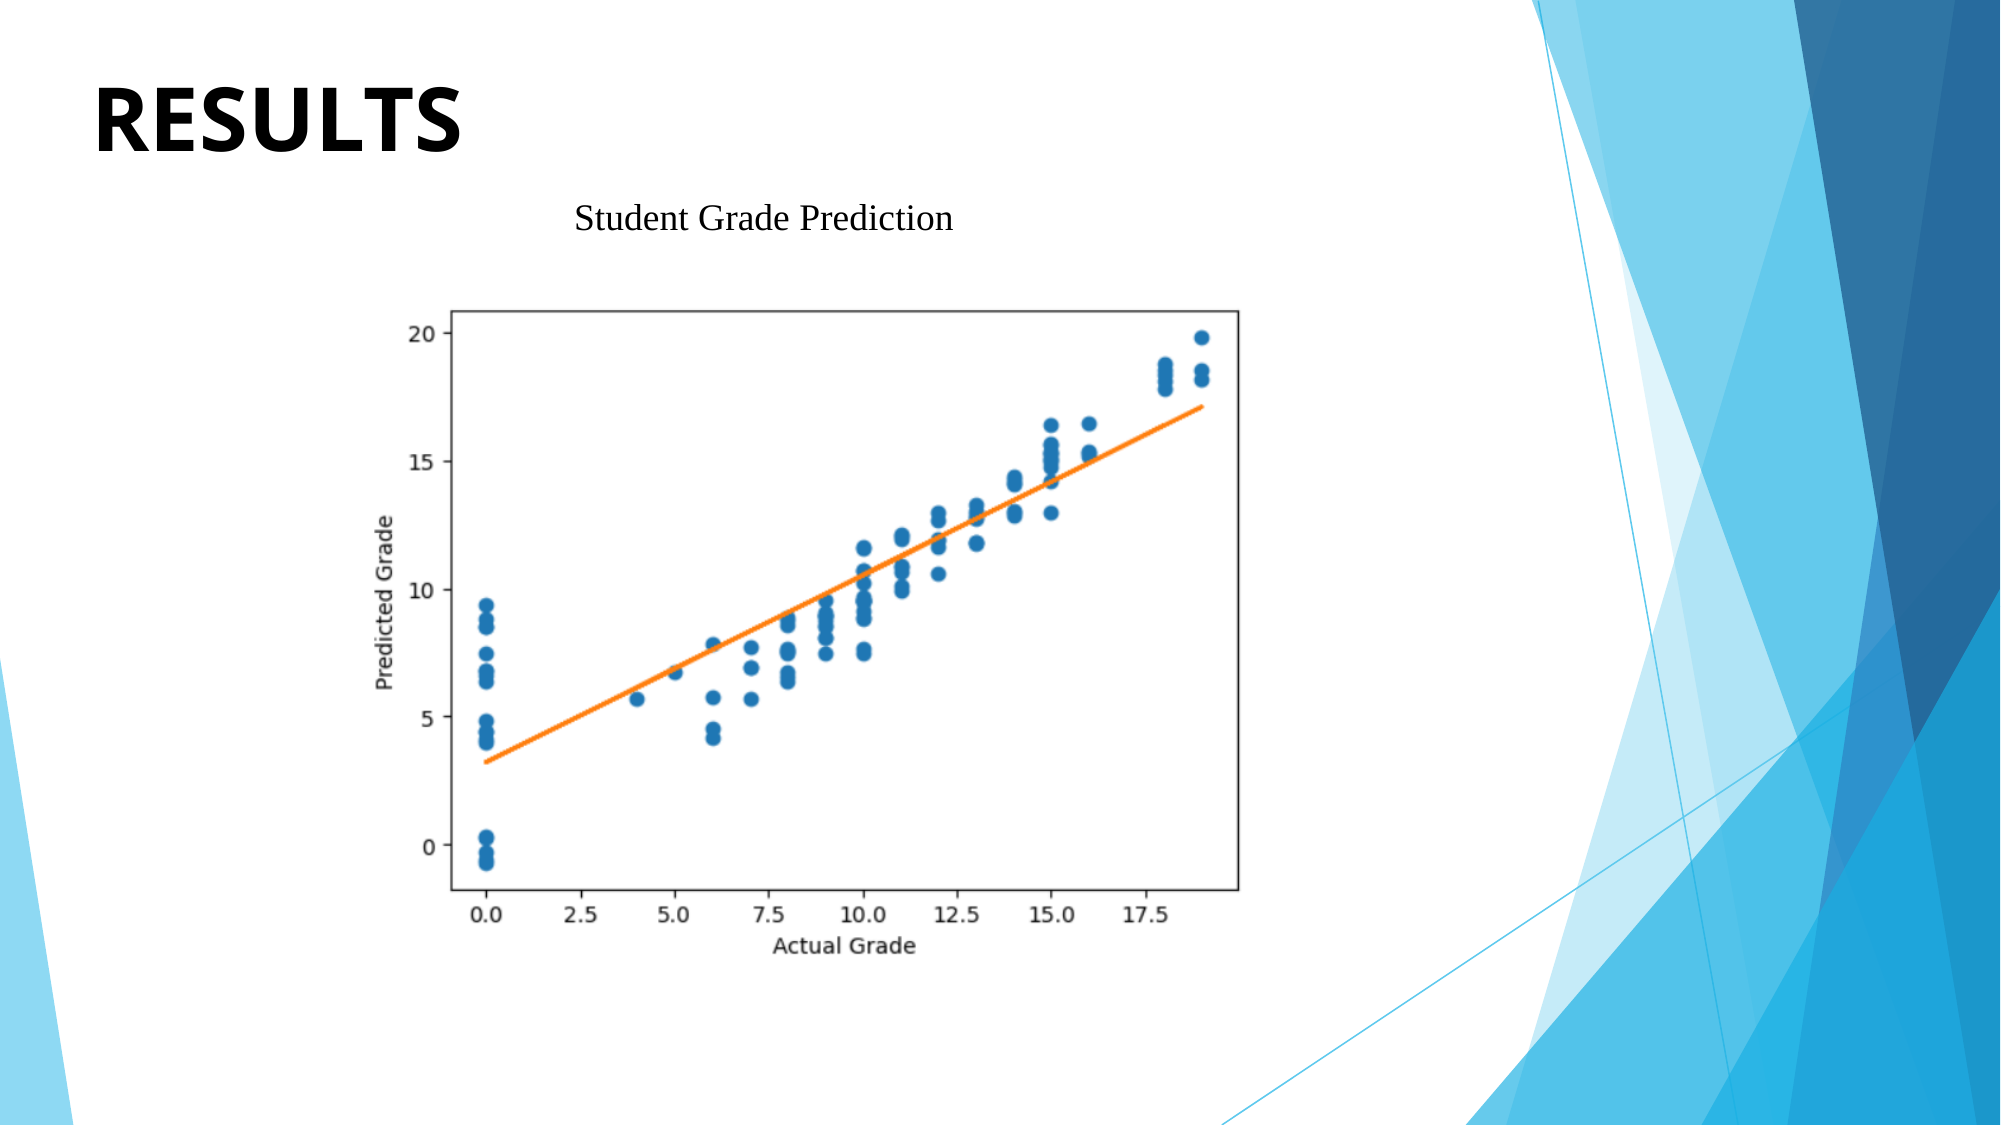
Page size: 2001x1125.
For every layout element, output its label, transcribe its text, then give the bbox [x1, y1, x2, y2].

picture [368, 299, 1290, 961]
title RESULTS [91, 63, 1694, 171]
text_box Student Grade Prediction [397, 185, 1261, 246]
